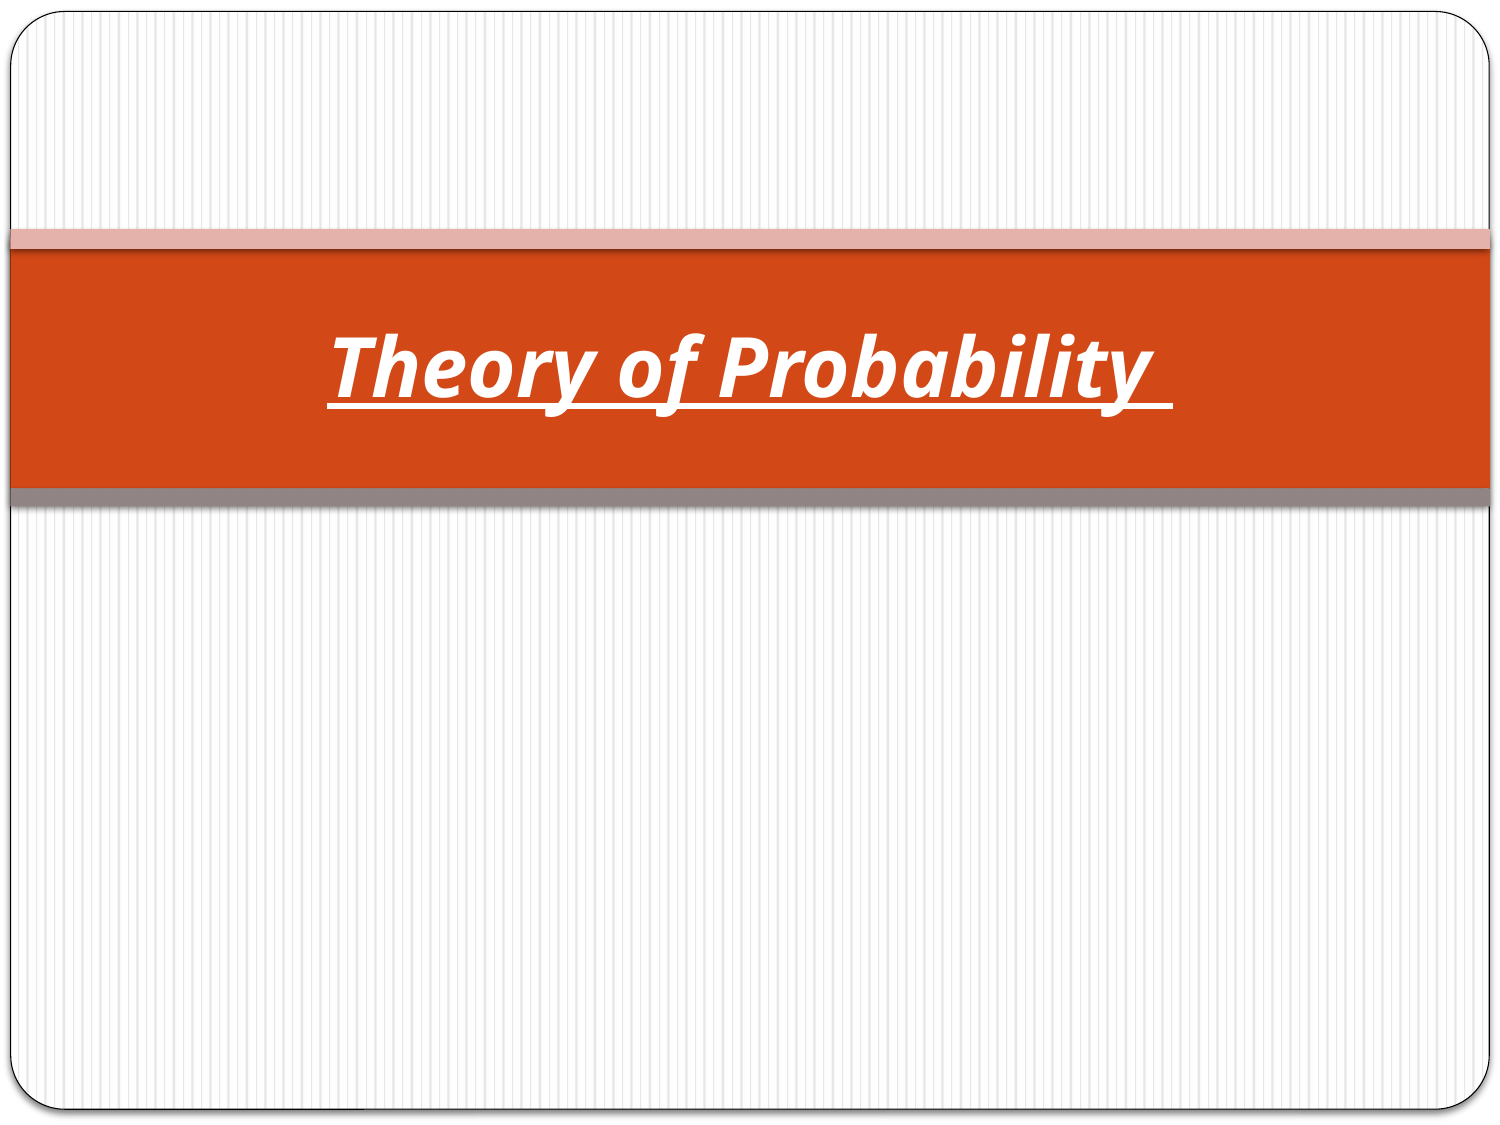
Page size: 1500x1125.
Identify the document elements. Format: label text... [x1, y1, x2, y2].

title Theory of Probability [75, 247, 1425, 489]
